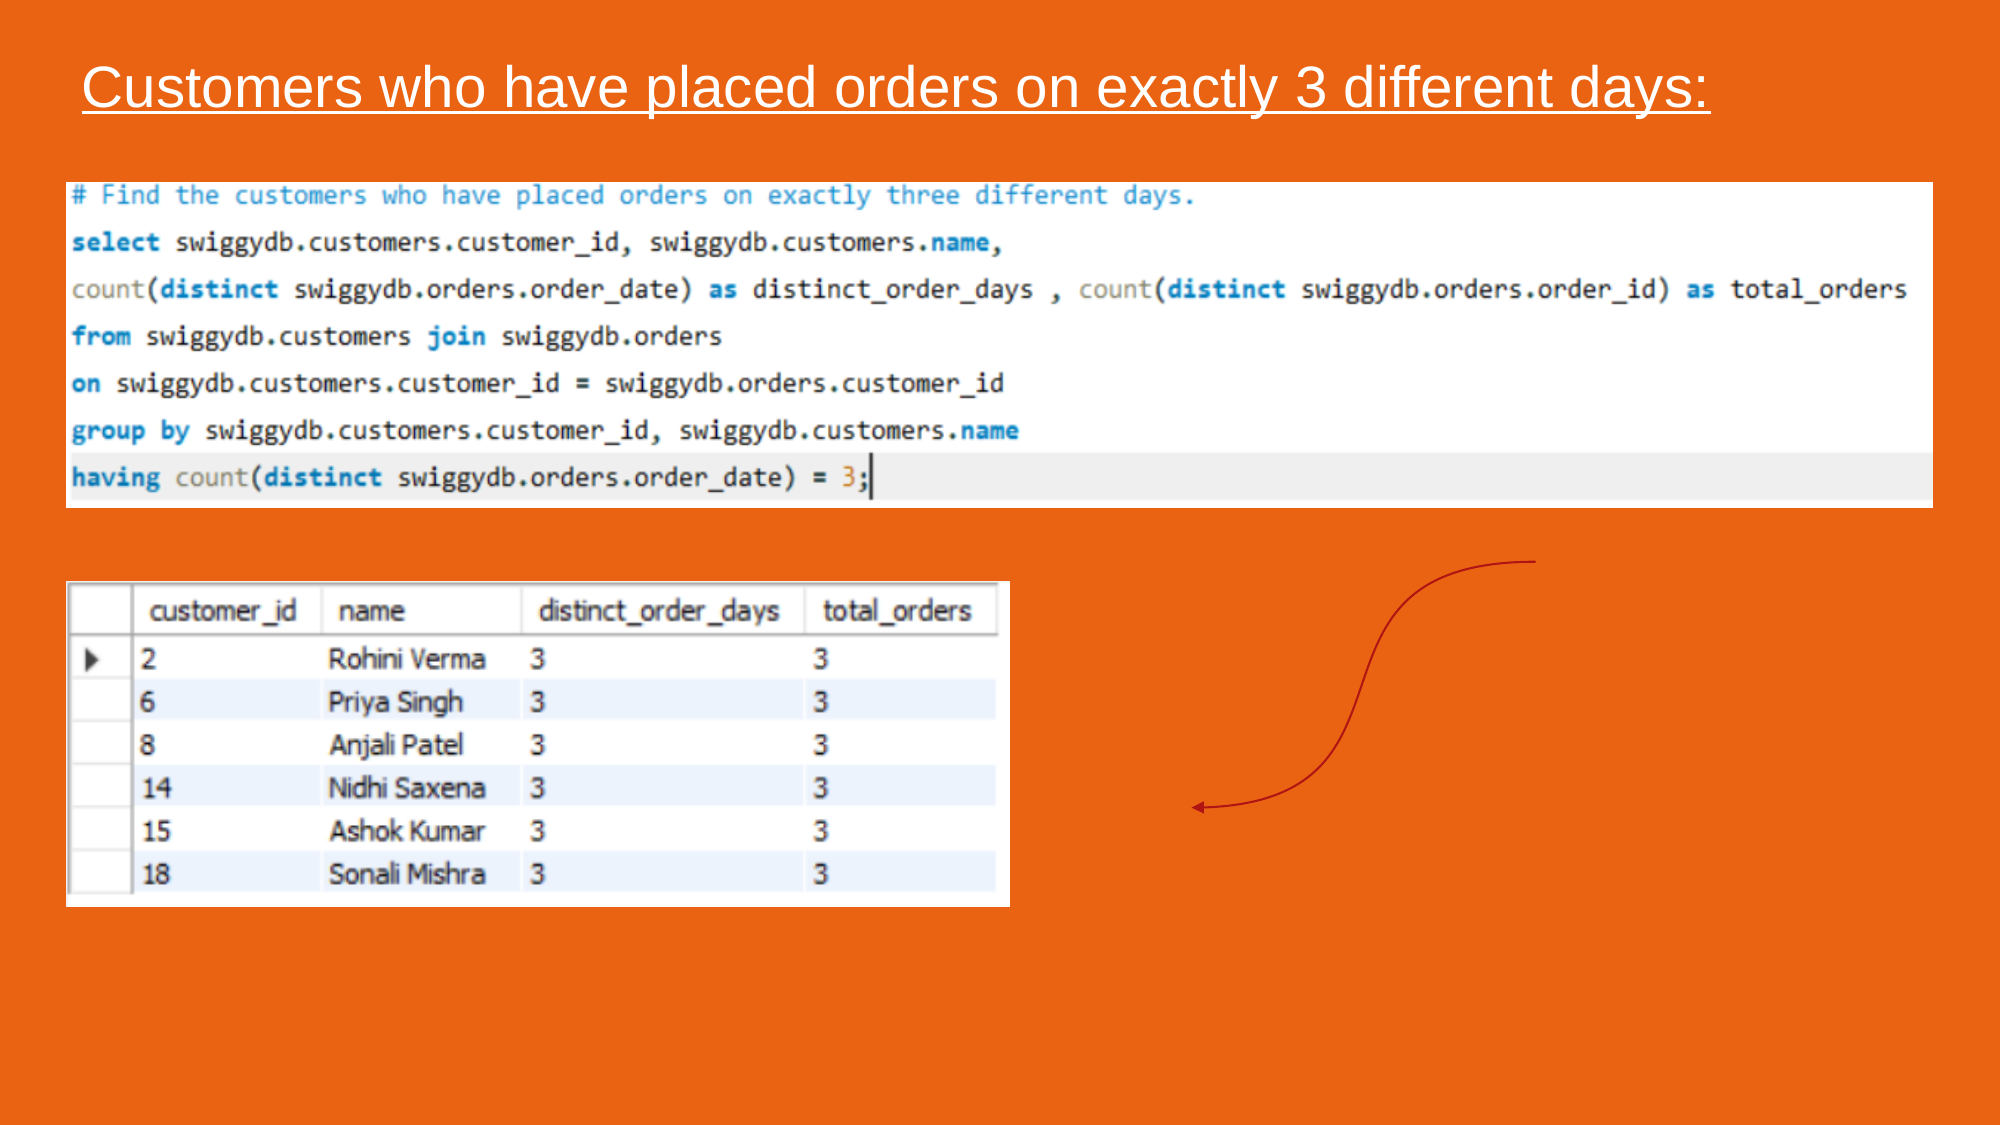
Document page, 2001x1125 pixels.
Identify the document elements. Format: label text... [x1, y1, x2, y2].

picture [66, 580, 1010, 907]
text_box Customers who have placed orders on exactly 3 different days: [66, 41, 1933, 127]
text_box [1191, 561, 1536, 808]
picture [66, 181, 1934, 508]
